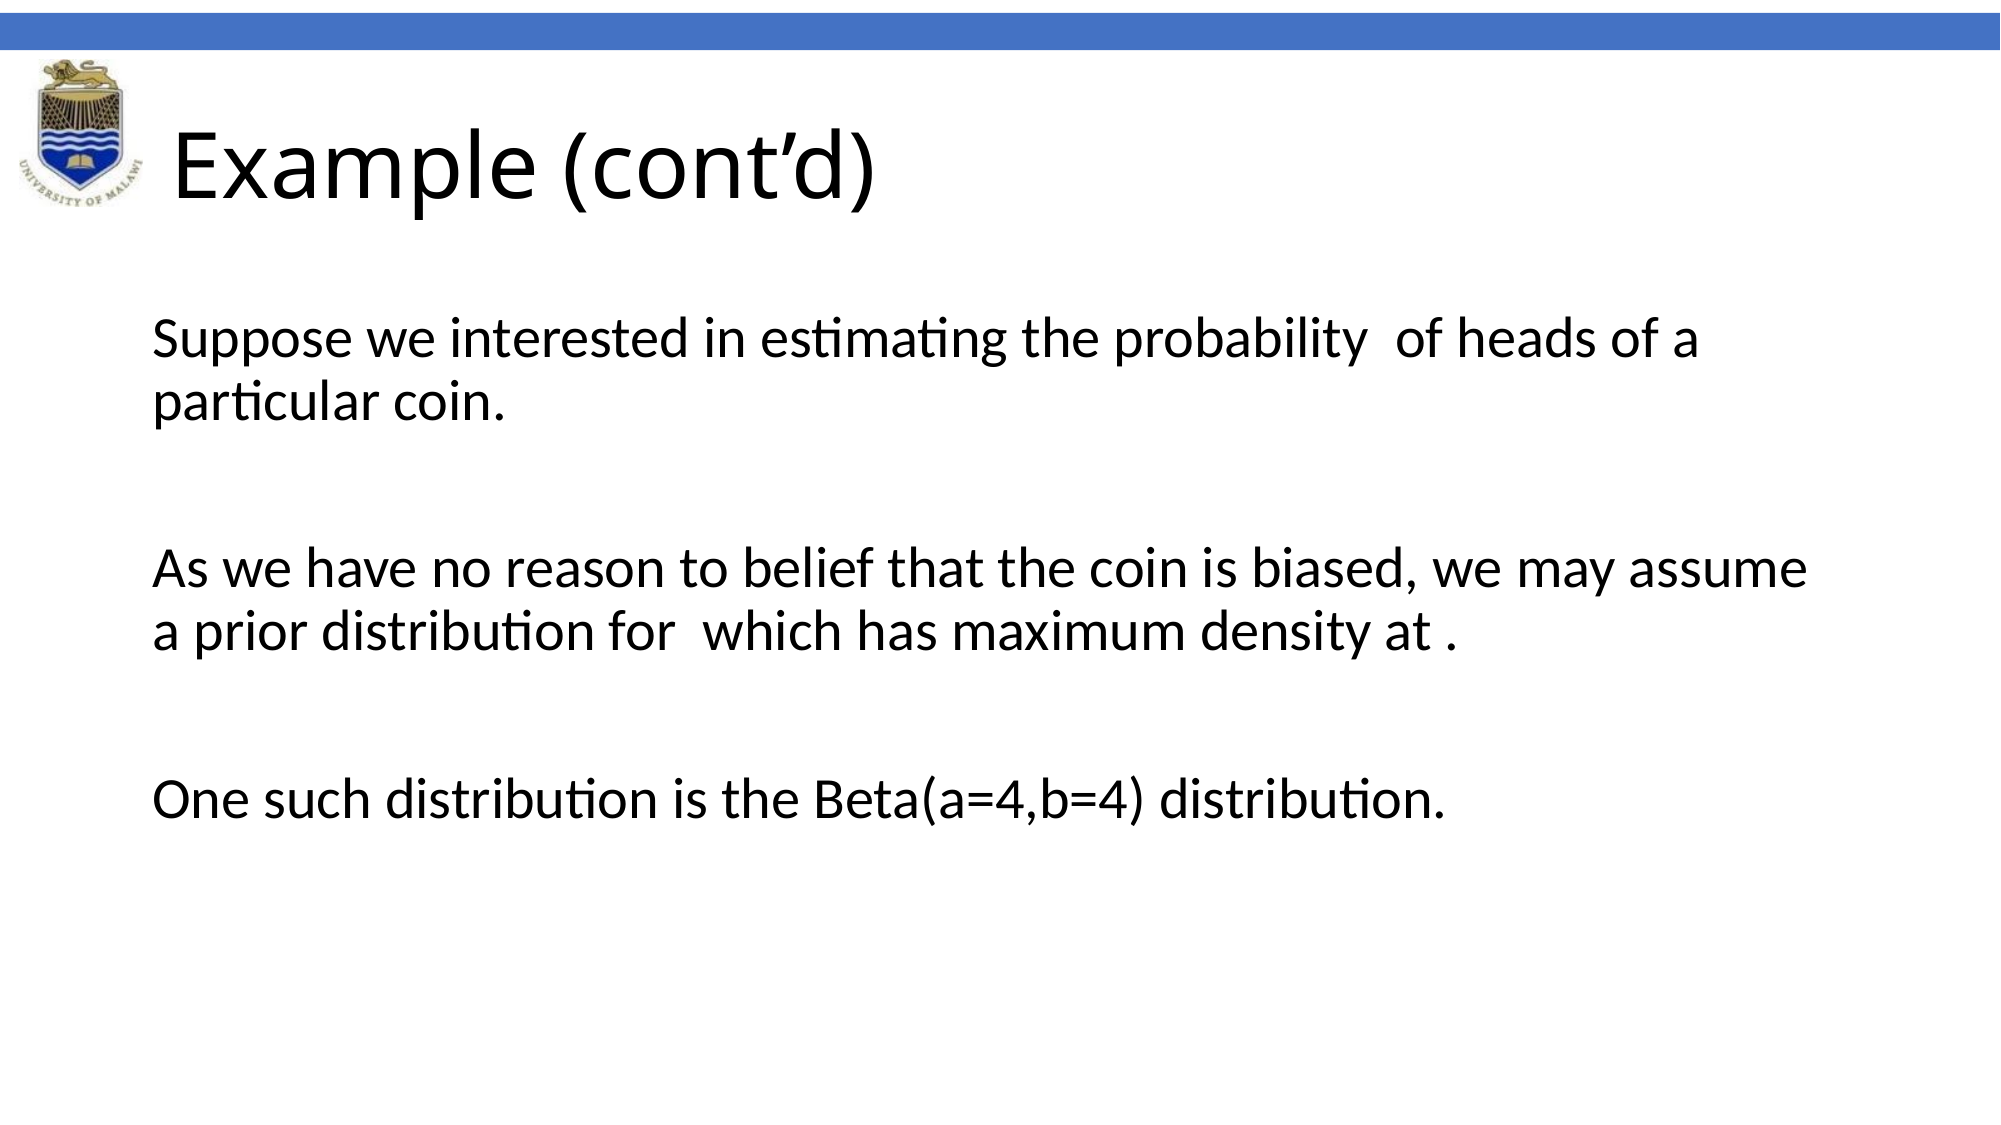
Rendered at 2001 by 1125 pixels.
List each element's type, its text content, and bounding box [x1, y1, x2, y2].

picture [19, 59, 143, 207]
title Example (cont’d) [155, 59, 1851, 278]
